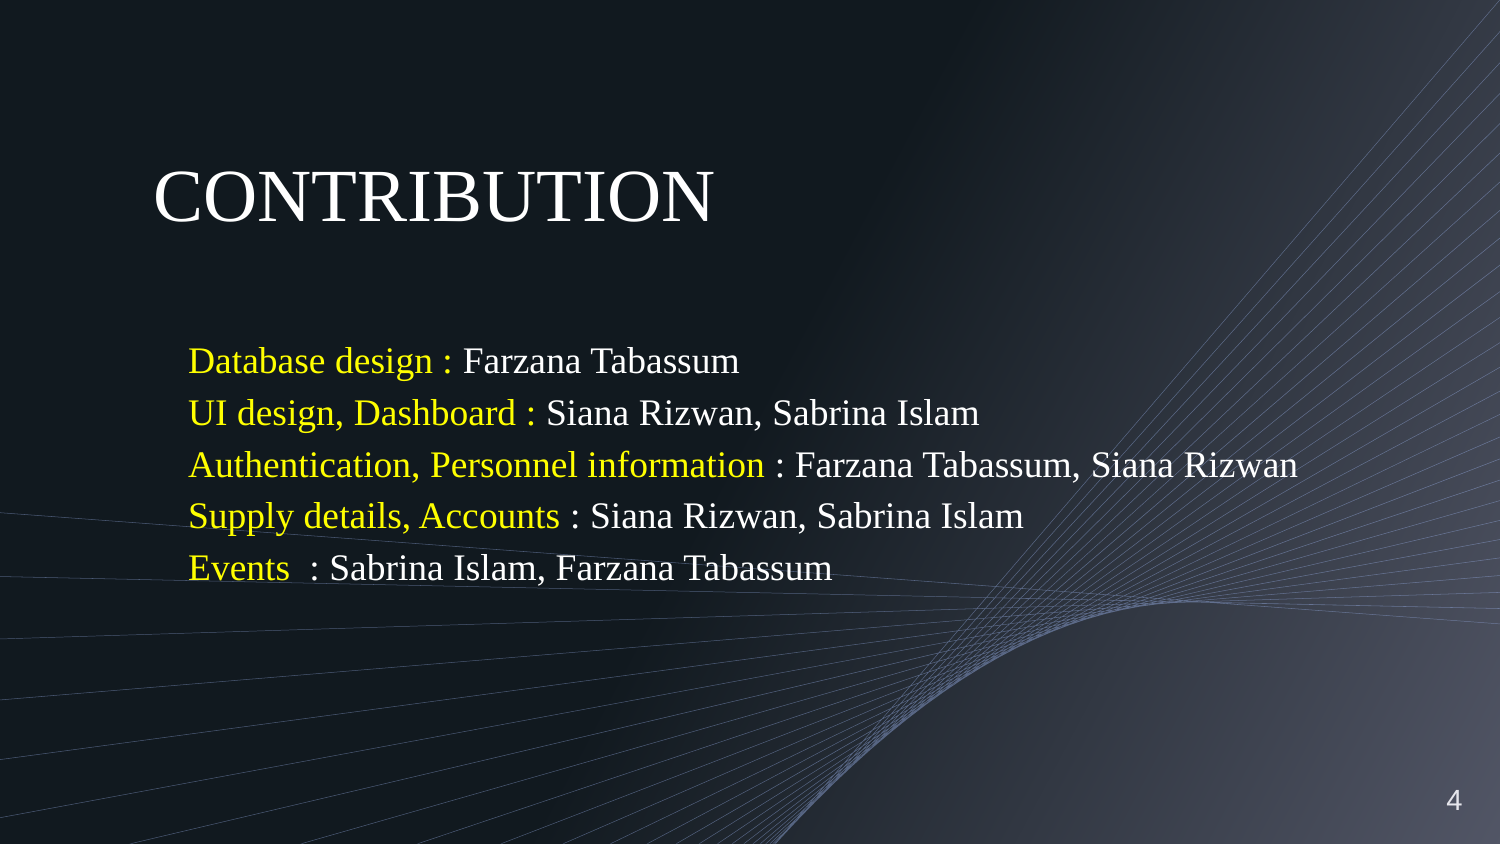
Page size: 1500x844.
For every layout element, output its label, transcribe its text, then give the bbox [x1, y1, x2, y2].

title CONTRIBUTION [153, 35, 1264, 238]
text_box 4 [1378, 766, 1463, 832]
subtitle Database design : Farzana Tabassum UI design, Dashboard : Siana Rizwan, Sabrina Islam Authentication, Personnel information : Farzana Tabassum, Siana Rizwan Supply details, Accounts : Siana Rizwan, Sabrina Islam Events : Sabrina Islam, Farzana Tabassum [167, 329, 1358, 608]
